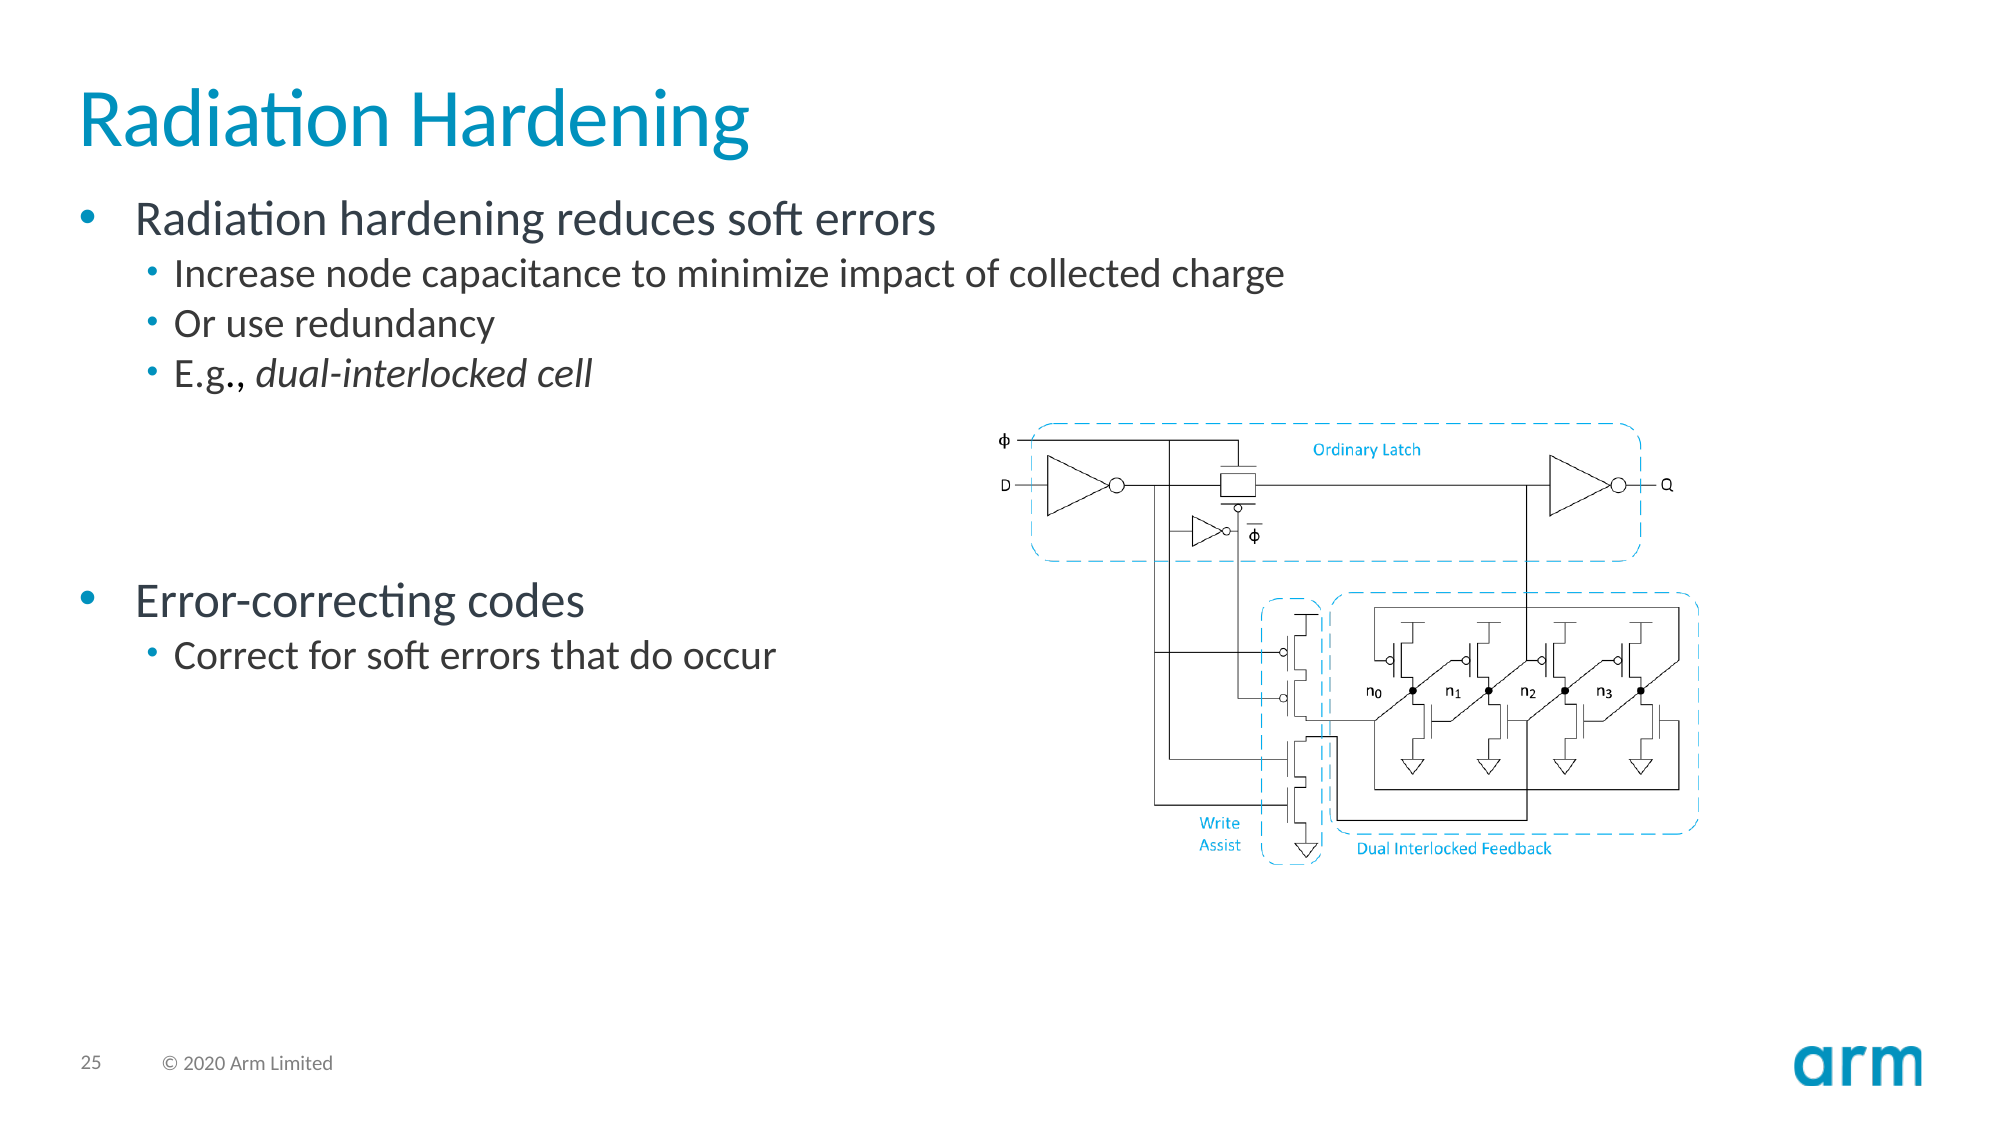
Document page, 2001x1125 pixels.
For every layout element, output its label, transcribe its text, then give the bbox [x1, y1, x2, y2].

title Radiation Hardening [78, 78, 1922, 185]
picture [999, 423, 1699, 865]
list Radiation hardening reduces soft errors Increase node capacitance to minimize impact of collected charge Or use redundancy E.g., dual-interlocked cell Error-correcting codes Correct for soft errors that do occur [78, 185, 1923, 941]
